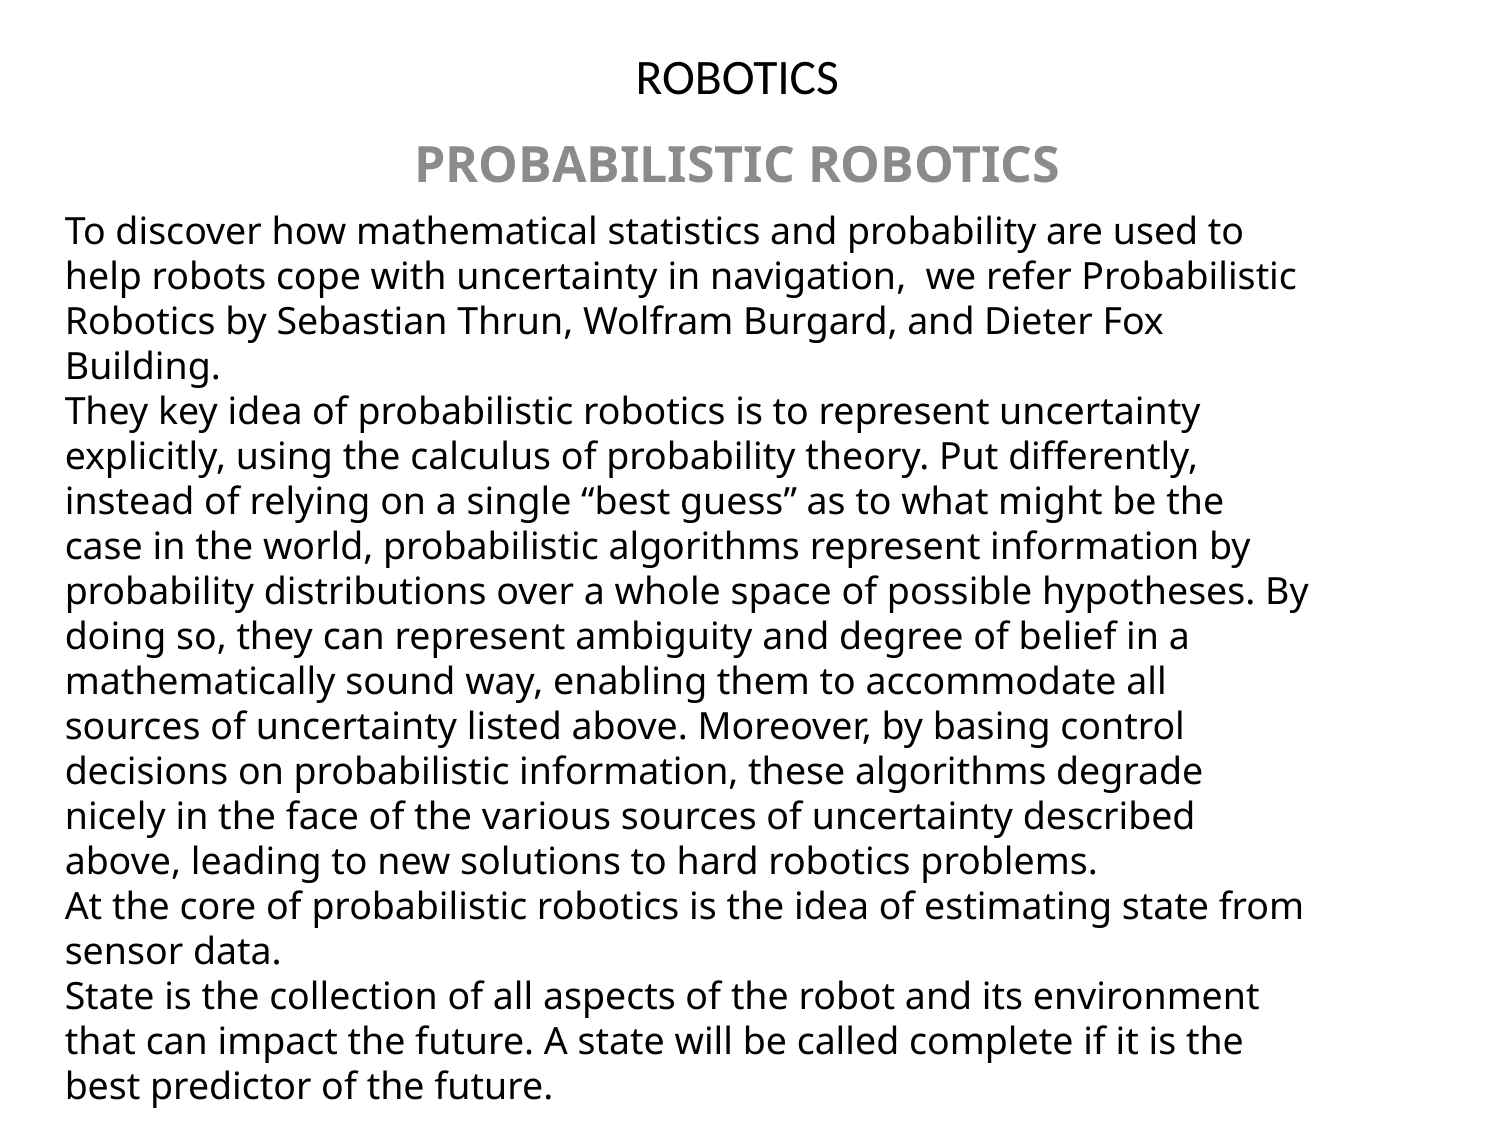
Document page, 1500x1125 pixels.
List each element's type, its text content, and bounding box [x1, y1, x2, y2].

subtitle PROBABILISTIC ROBOTICS [212, 125, 1263, 199]
text_box To discover how mathematical statistics and probability are used to help robots cope with uncertainty in navigation, we refer Probabilistic Robotics by Sebastian Thrun, Wolfram Burgard, and Dieter Fox Building. They key idea of probabilistic robotics is to represent uncertainty explicitly, using the calculus of probability theory. Put differently, instead of relying on a single “best guess” as to what might be the case in the world, probabilistic algorithms represent information by probability distributions over a whole space of possible hypotheses. By doing so, they can represent ambiguity and degree of belief in a mathematically sound way, enabling them to accommodate all sources of uncertainty listed above. Moreover, by basing control decisions on probabilistic information, these algorithms degrade nicely in the face of the various sources of uncertainty described above, leading to new solutions to hard robotics problems. At the core of probabilistic robotics is the idea of estimating state from sensor data. State is the collection of all aspects of the robot and its environment that can impact the future. A state will be called complete if it is the best predictor of the future. [49, 199, 1325, 1125]
title ROBOTICS [99, 37, 1375, 113]
